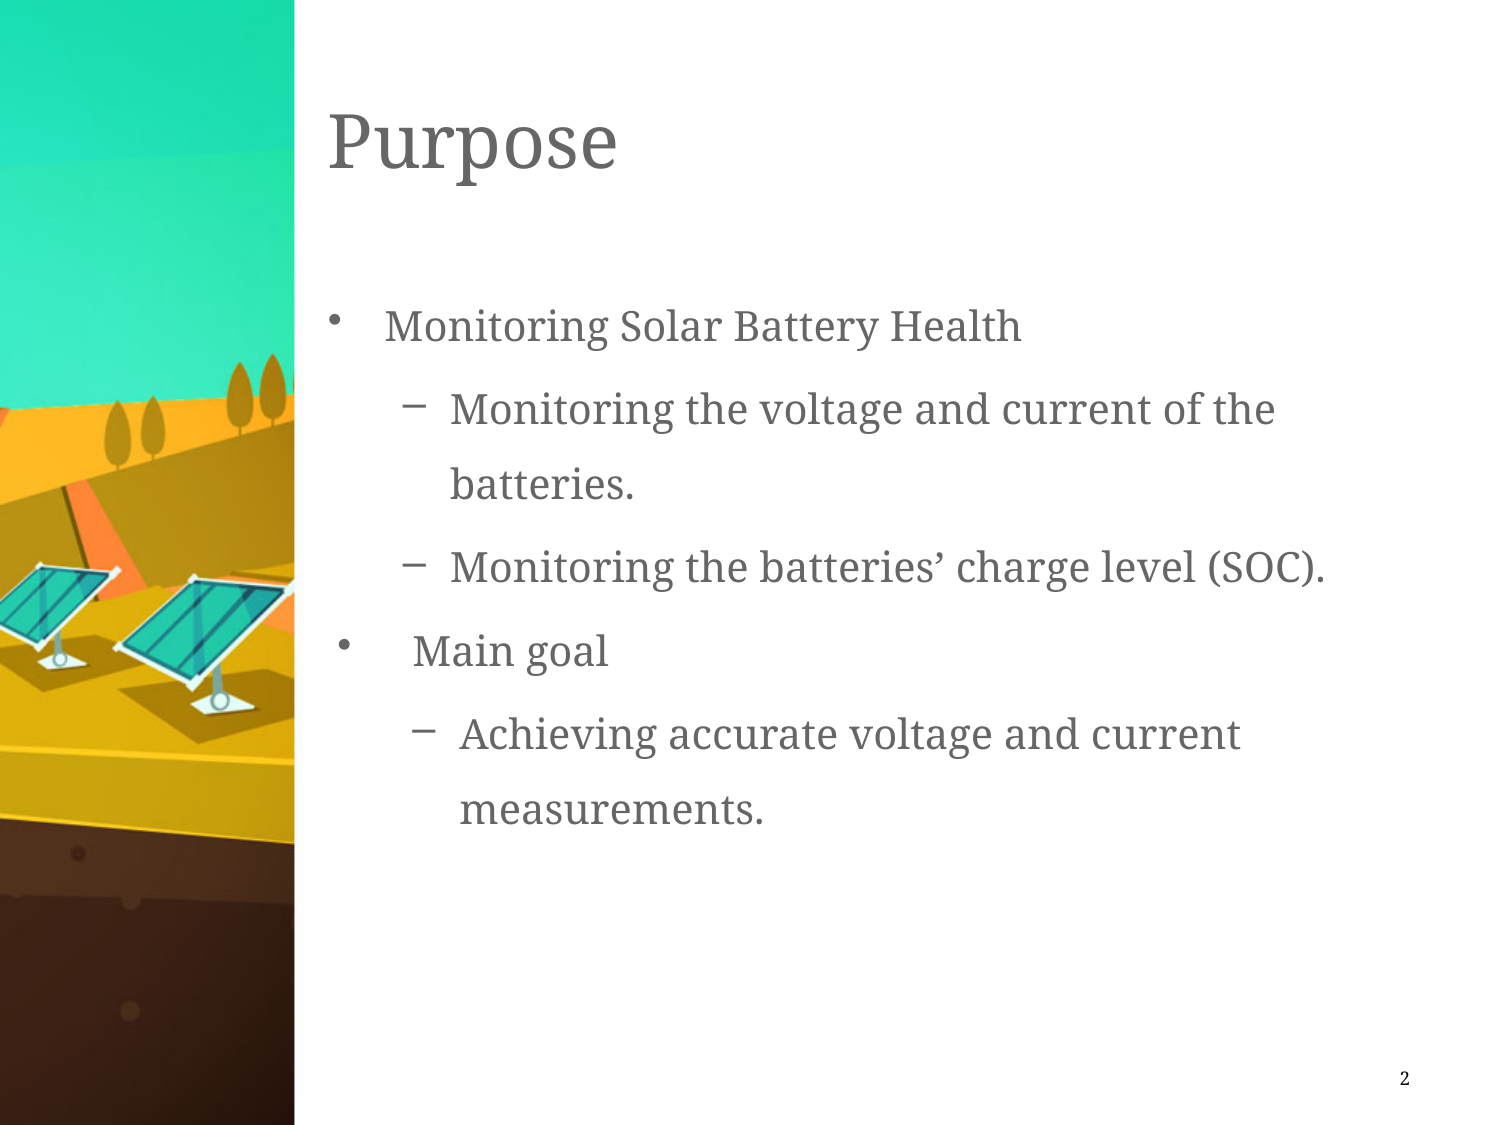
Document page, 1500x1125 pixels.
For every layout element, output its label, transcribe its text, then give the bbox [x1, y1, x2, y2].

picture [0, 0, 1500, 1125]
title Purpose [312, 45, 1424, 233]
slide_number 2 [1074, 1058, 1425, 1103]
list Monitoring Solar Battery Health Monitoring the voltage and current of the batteries. Monitoring the batteries’ charge level (SOC). Main goal Achieving accurate voltage and current measurements. [312, 267, 1425, 1010]
